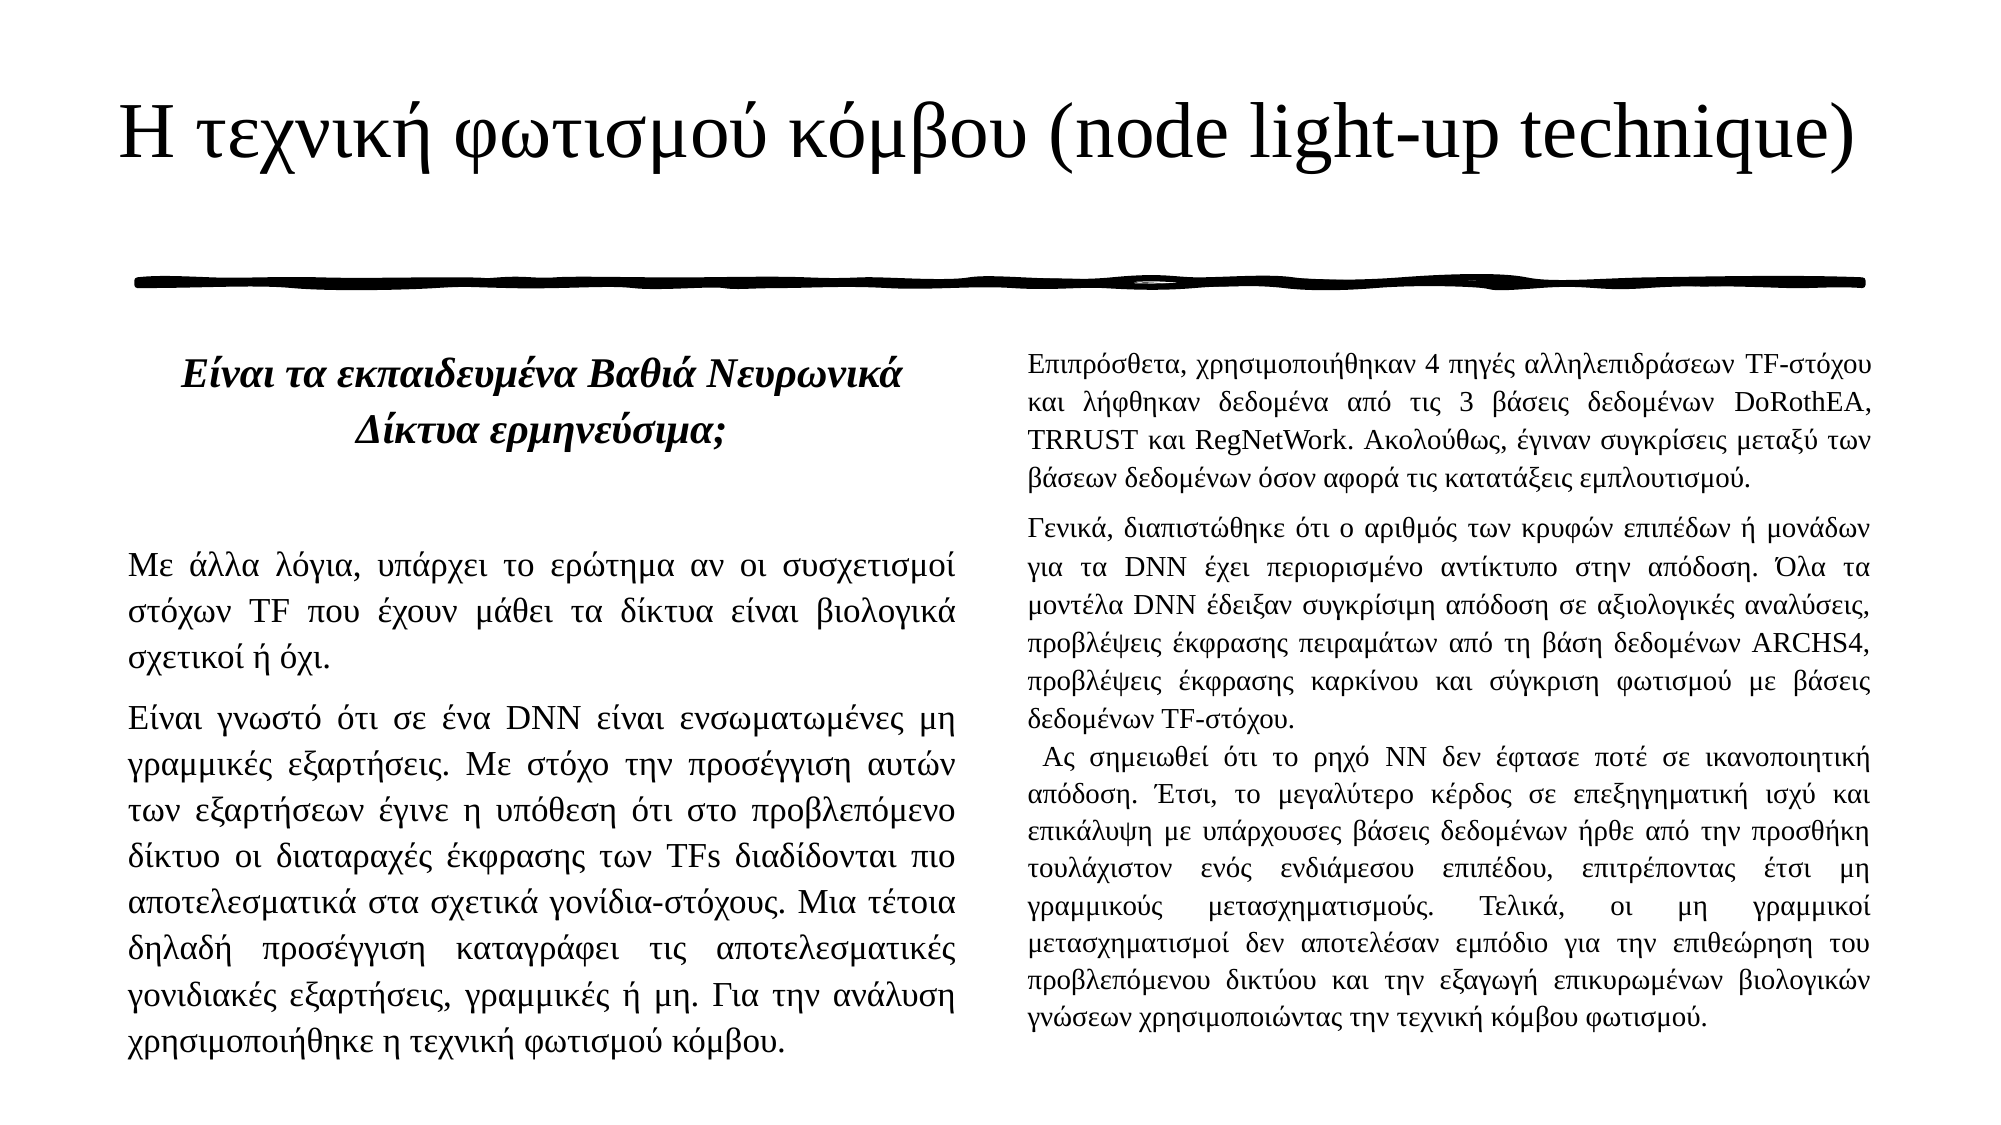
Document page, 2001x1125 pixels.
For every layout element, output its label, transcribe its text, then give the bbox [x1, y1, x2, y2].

list Είναι τα εκπαιδευμένα Βαθιά Νευρωνικά Δίκτυα ερμηνεύσιμα; Με άλλα λόγια, υπάρχει το ερώτημα αν οι συσχετισμοί στόχων TF που έχουν μάθει τα δίκτυα είναι βιολογικά σχετικοί ή όχι. Είναι γνωστό ότι σε ένα DNN είναι ενσωματωμένες μη γραμμικές εξαρτήσεις. Με στόχο την προσέγγιση αυτών των εξαρτήσεων έγινε η υπόθεση ότι στο προβλεπόμενο δίκτυο οι διαταραχές έκφρασης των TFs διαδίδονται πιο αποτελεσματικά στα σχετικά γονίδια-στόχους. Μια τέτοια δηλαδή προσέγγιση καταγράφει τις αποτελεσματικές γονιδιακές εξαρτήσεις, γραμμικές ή μη. Για την ανάλυση χρησιμοποιήθηκε η τεχνική φωτισμού κόμβου. [112, 333, 971, 1077]
title Η τεχνική φωτισμού κόμβου (node light-up technique) [96, 64, 1879, 283]
list Επιπρόσθετα, χρησιμοποιήθηκαν 4 πηγές αλληλεπιδράσεων TF-στόχου και λήφθηκαν δεδομένα από τις 3 βάσεις δεδομένων DoRothEA, TRRUST και RegNetWork. Ακολούθως, έγιναν συγκρίσεις μεταξύ των βάσεων δεδομένων όσον αφορά τις κατατάξεις εμπλουτισμού. Γενικά, διαπιστώθηκε ότι ο αριθμός των κρυφών επιπέδων ή μονάδων για τα DNN έχει περιορισμένο αντίκτυπο στην απόδοση. Όλα τα μοντέλα DNN έδειξαν συγκρίσιμη απόδοση σε αξιολογικές αναλύσεις, προβλέψεις έκφρασης πειραμάτων από τη βάση δεδομένων ARCHS4, προβλέψεις έκφρασης καρκίνου και σύγκριση φωτισμού με βάσεις δεδομένων TF-στόχου. Ας σημειωθεί ότι το ρηχό NN δεν έφτασε ποτέ σε ικανοποιητική απόδοση. Έτσι, το μεγαλύτερο κέρδος σε επεξηγηματική ισχύ και επικάλυψη με υπάρχουσες βάσεις δεδομένων ήρθε από την προσθήκη τουλάχιστον ενός ενδιάμεσου επιπέδου, επιτρέποντας έτσι μη γραμμικούς μετασχηματισμούς. Τελικά, οι μη γραμμικοί μετασχηματισμοί δεν αποτελέσαν εμπόδιο για την επιθεώρηση του προβλεπόμενου δικτύου και την εξαγωγή επικυρωμένων βιολογικών γνώσεων χρησιμοποιώντας την τεχνική κόμβου φωτισμού. [1012, 333, 1888, 1061]
